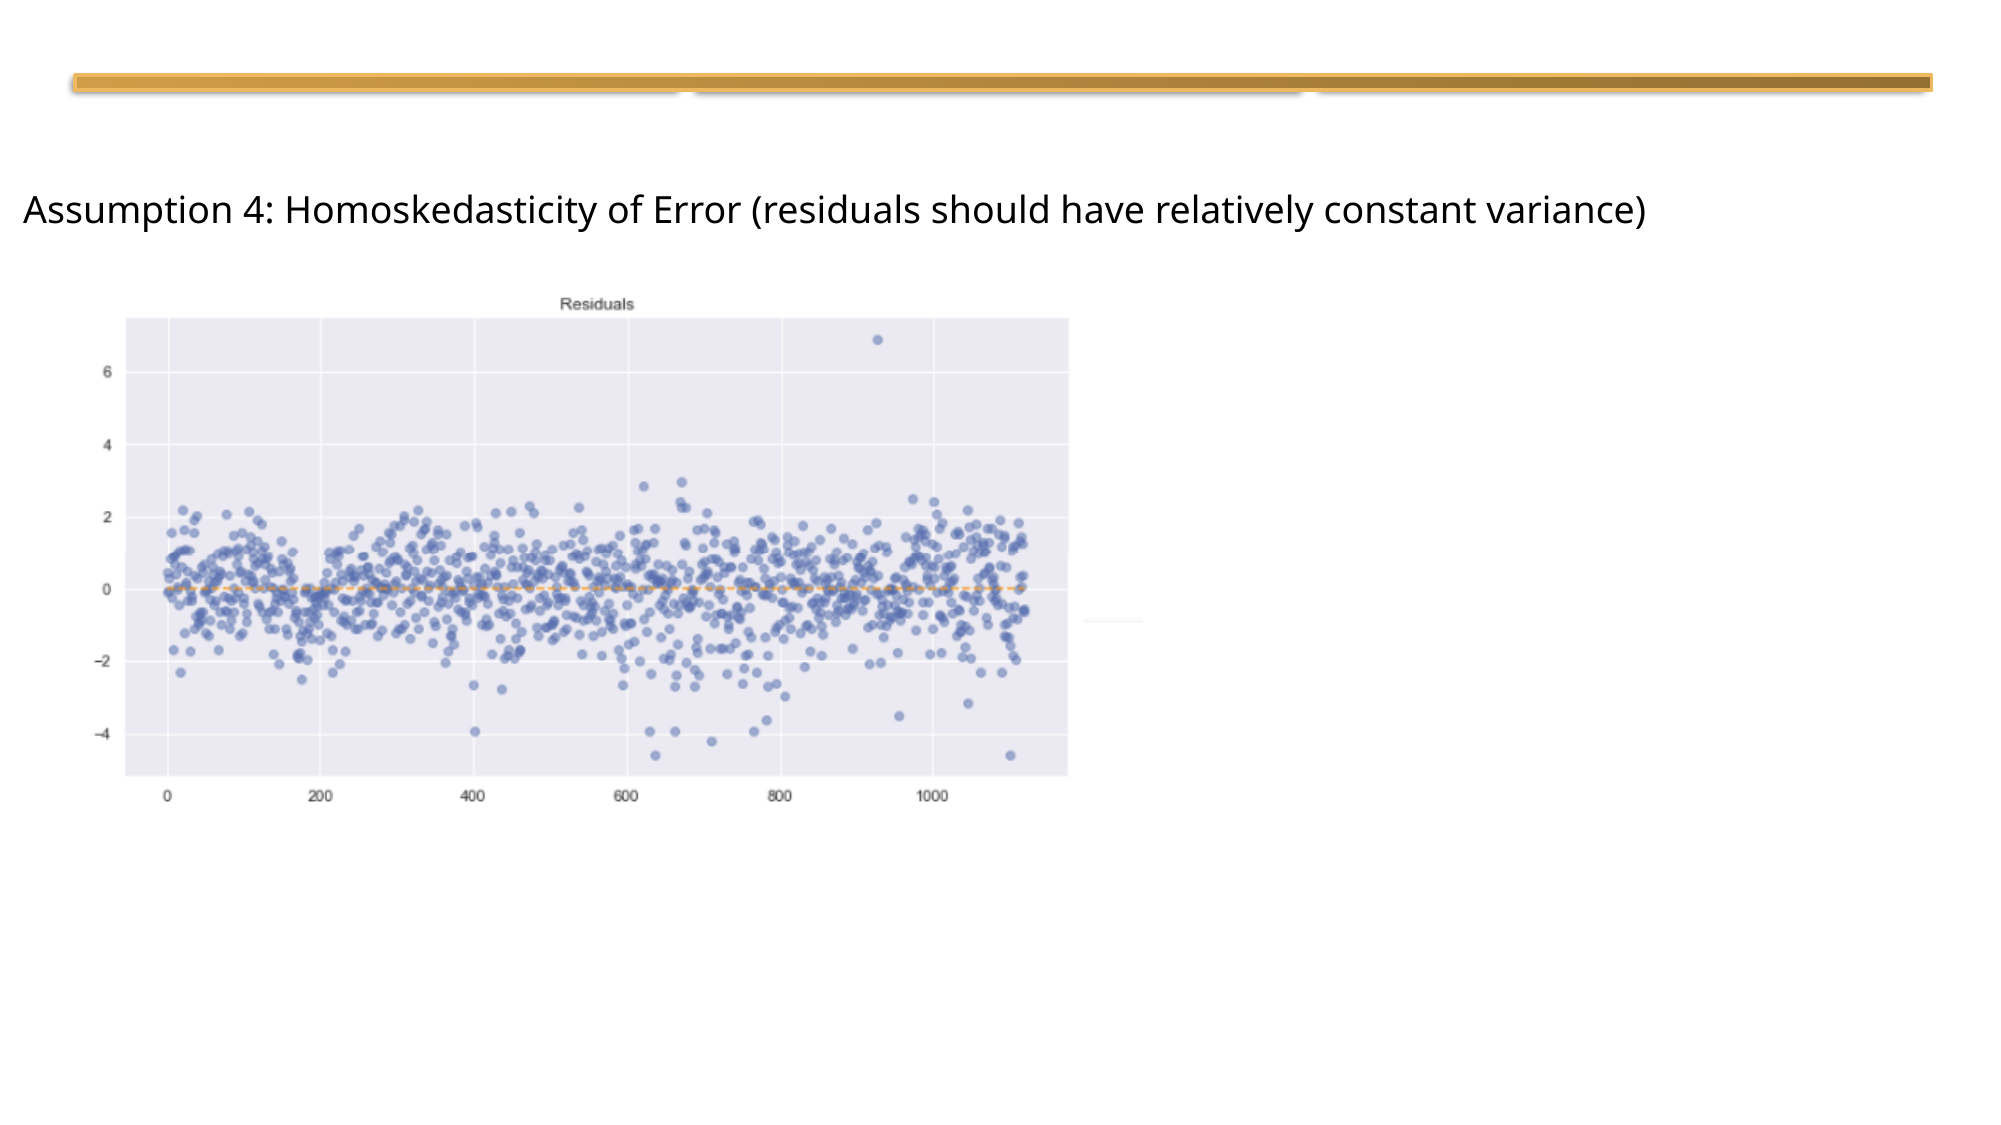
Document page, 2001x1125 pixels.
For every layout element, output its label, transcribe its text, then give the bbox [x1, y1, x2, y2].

picture [68, 284, 1143, 823]
text_box [73, 73, 1933, 92]
text_box Assumption 4: Homoskedasticity of Error (residuals should have relatively constant variance) [8, 178, 1663, 239]
